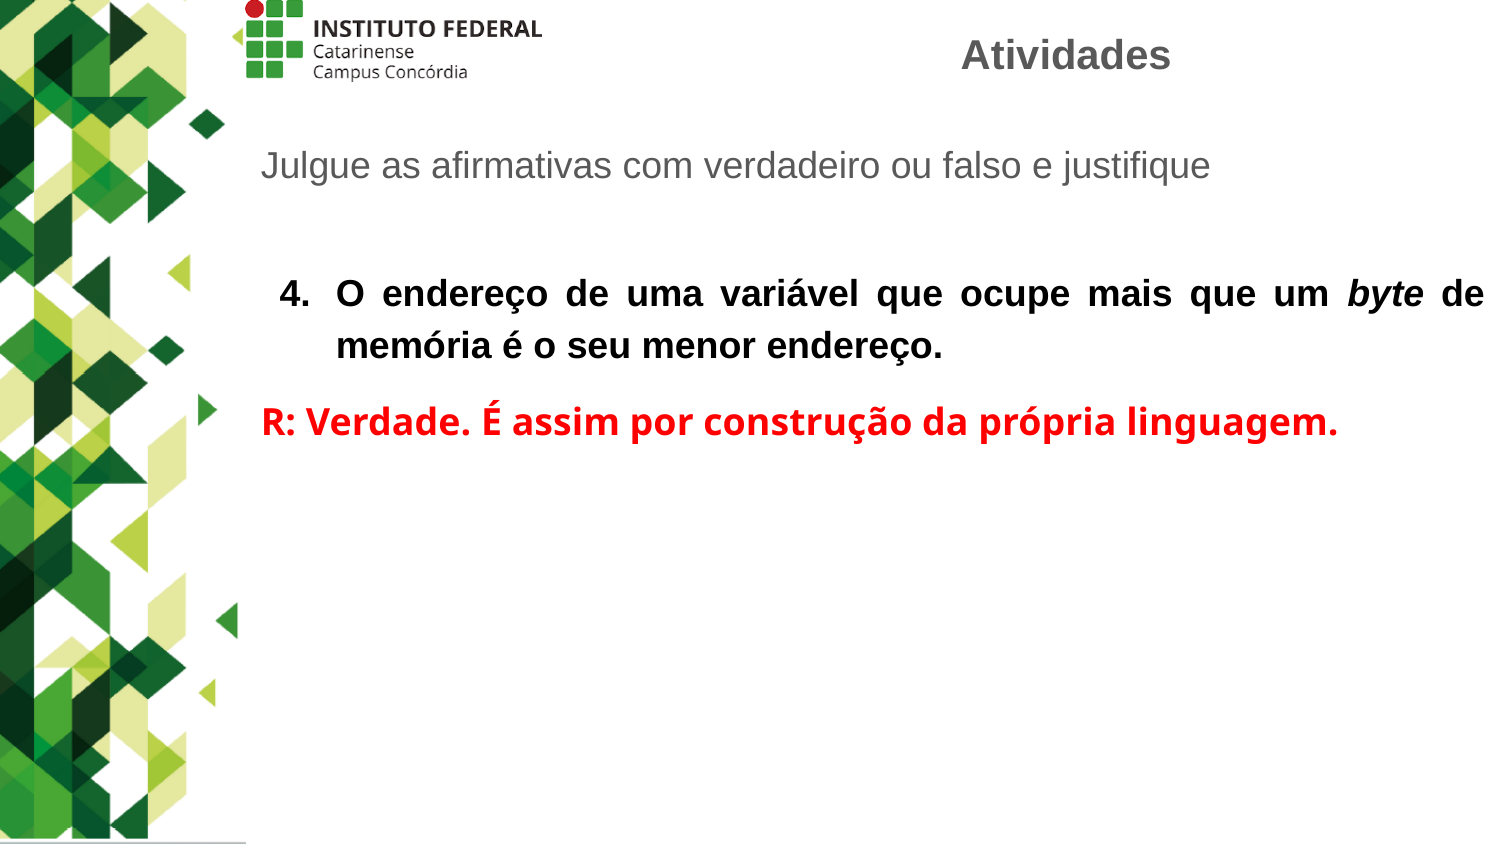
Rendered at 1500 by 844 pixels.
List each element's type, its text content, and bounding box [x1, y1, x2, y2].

text_box Atividades [655, 12, 1478, 93]
list Julgue as afirmativas com verdadeiro ou falso e justifique O endereço de uma variável que ocupe mais que um byte de memória é o seu menor endereço. R: Verdade. É assim por construção da própria linguagem. [251, 118, 1500, 805]
picture [0, 0, 543, 844]
